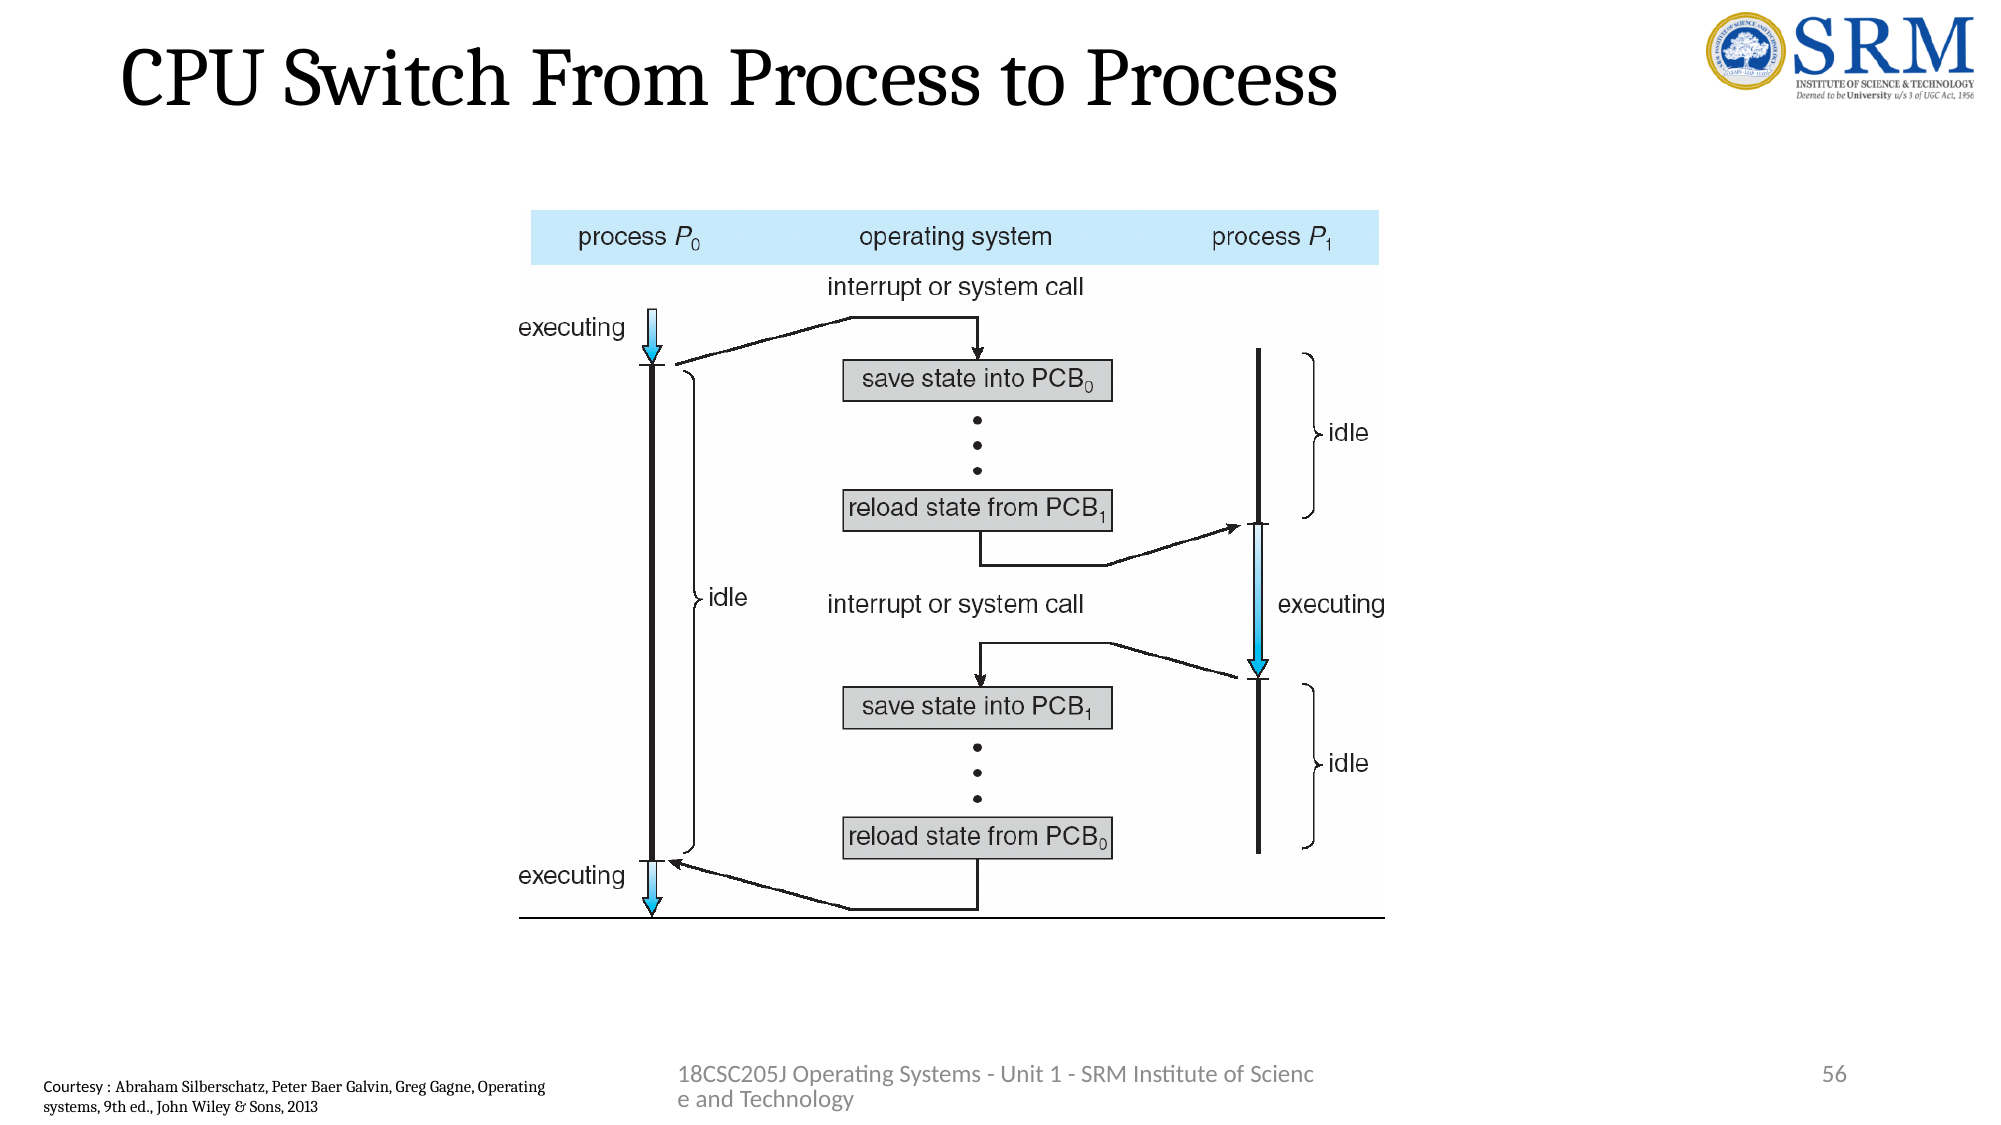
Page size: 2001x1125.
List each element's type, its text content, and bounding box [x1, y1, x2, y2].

text_box Courtesy : Abraham Silberschatz, Peter Baer Galvin, Greg Gagne, Operating systems, 9th ed., John Wiley & Sons, 2013 [28, 1068, 588, 1125]
footer 18CSC205J Operating Systems - Unit 1 - SRM Institute of Science and Technology [662, 1042, 1338, 1103]
slide_number 56 [1412, 1042, 1863, 1103]
picture [1706, 12, 1974, 100]
picture [428, 178, 1572, 947]
title CPU Switch From Process to Process [106, 25, 1591, 131]
